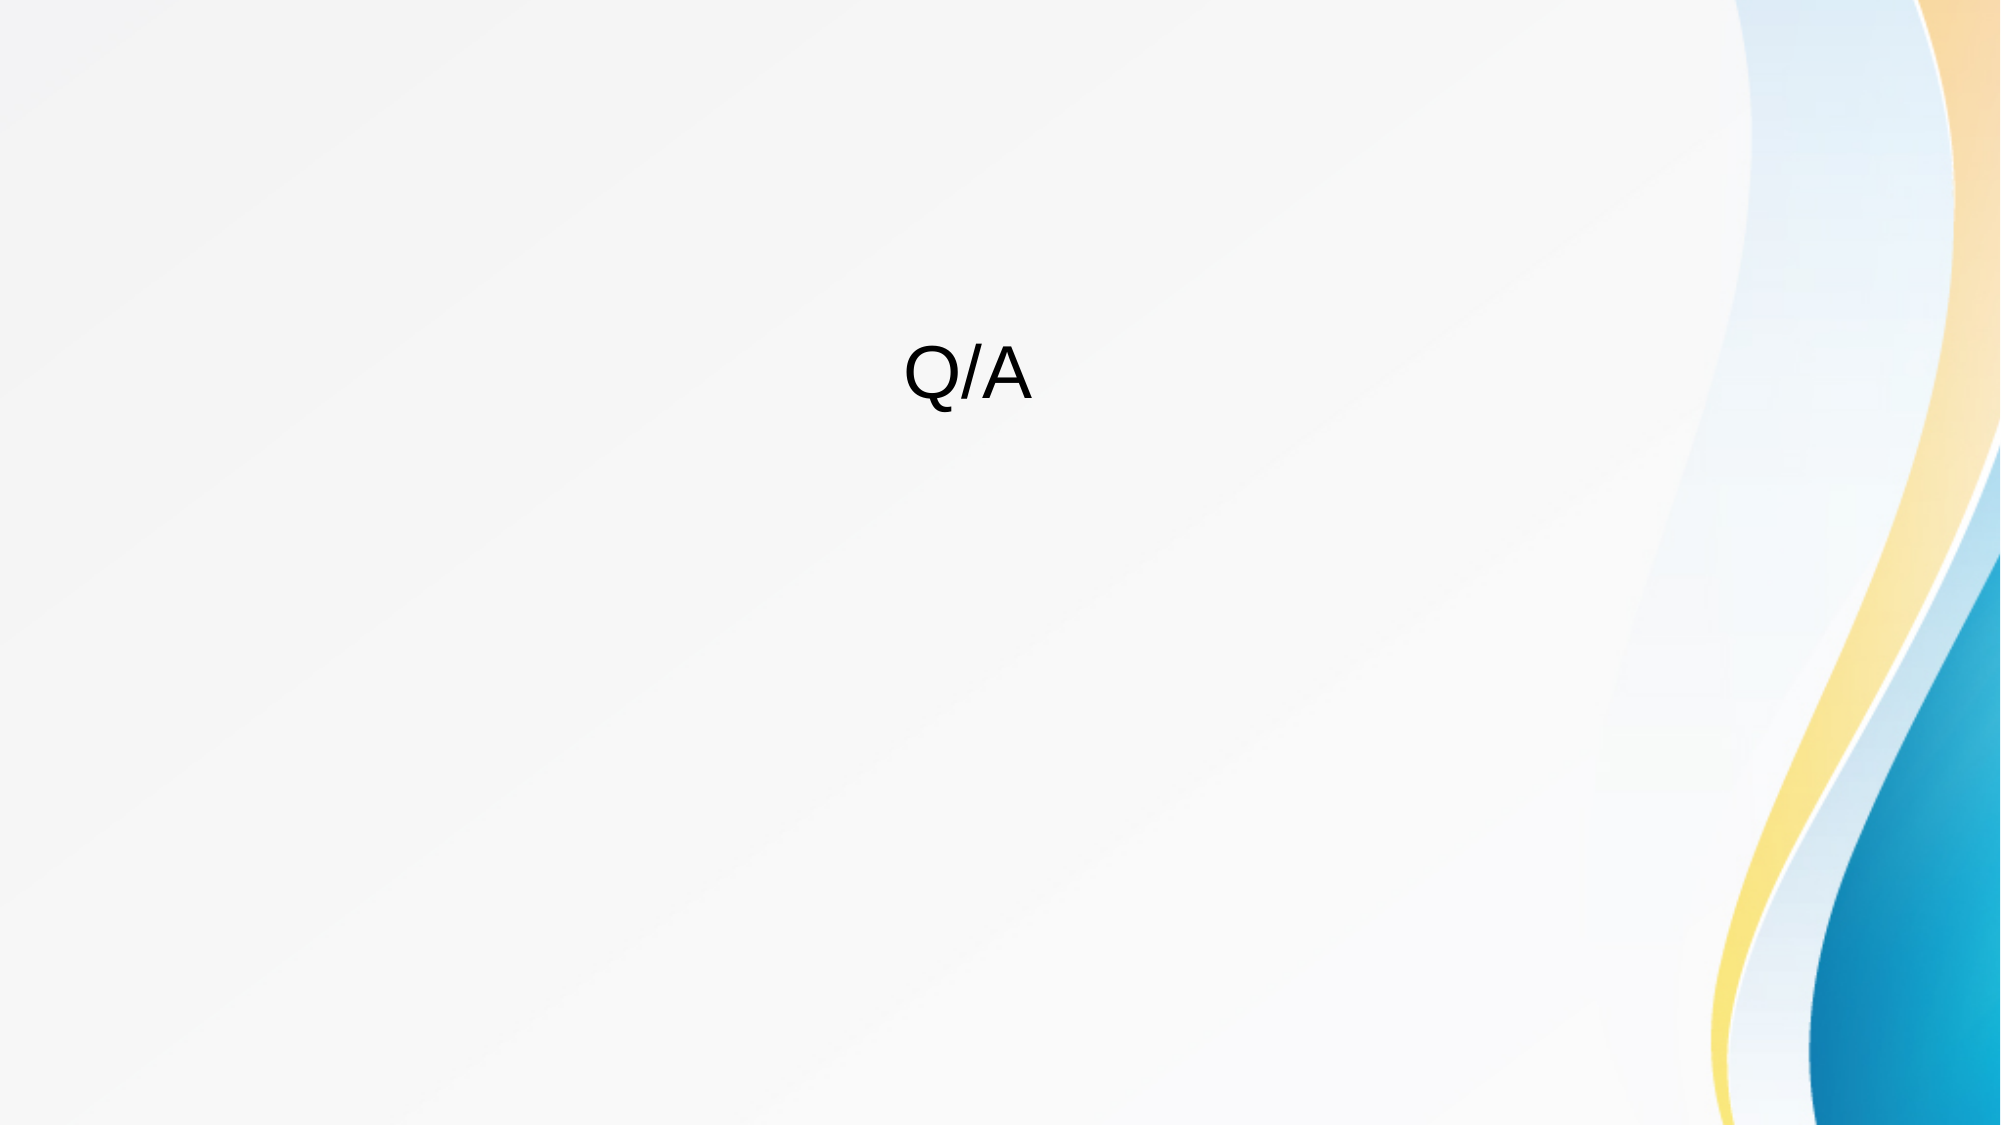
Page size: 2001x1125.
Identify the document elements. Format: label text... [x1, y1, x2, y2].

picture [0, 0, 2001, 1125]
title Q/A [888, 59, 1863, 678]
